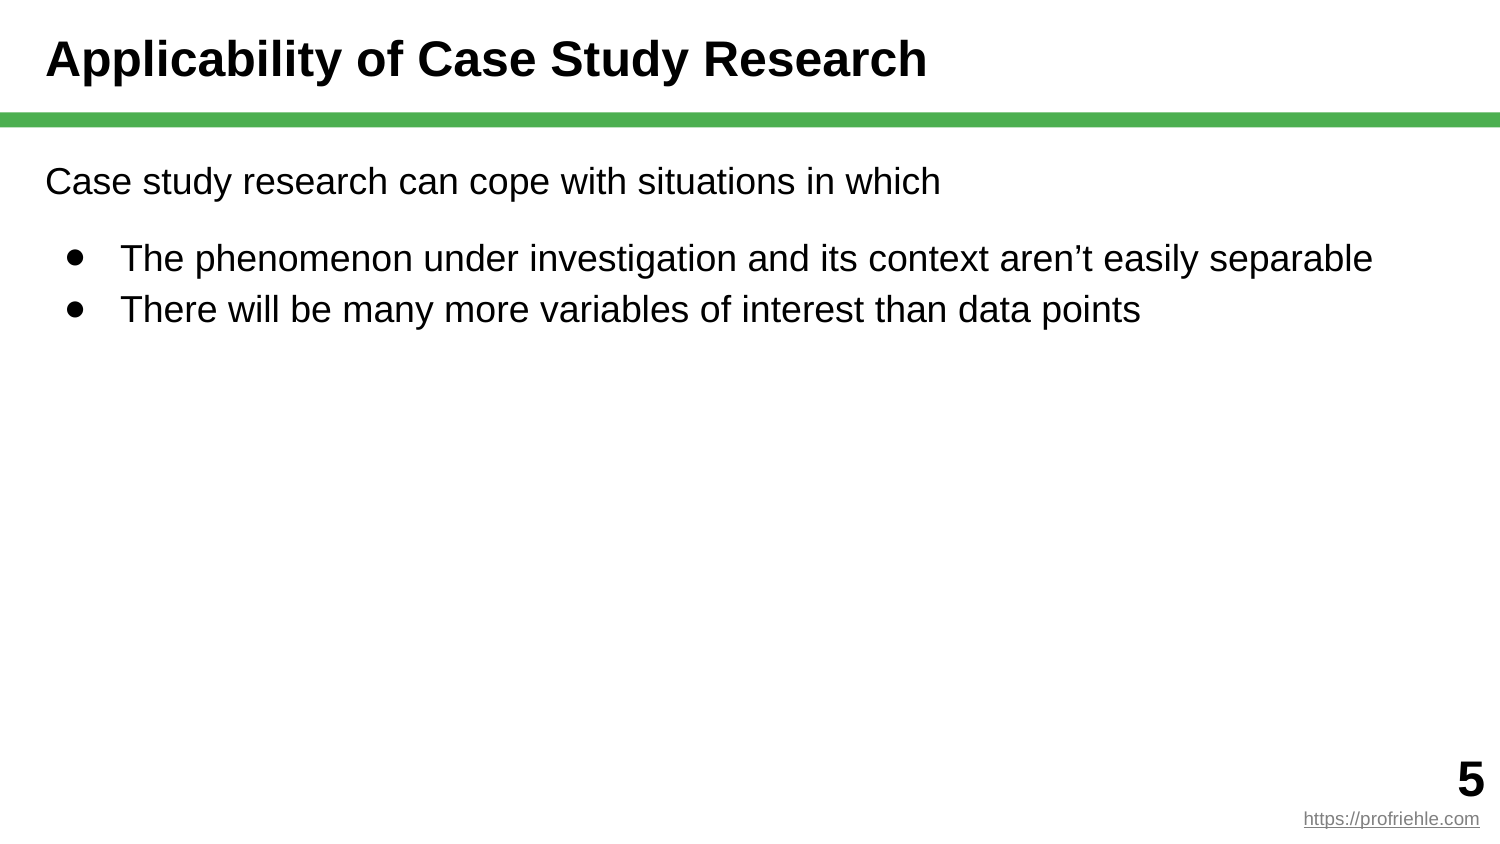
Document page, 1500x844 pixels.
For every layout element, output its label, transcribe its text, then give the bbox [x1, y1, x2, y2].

list Case study research can cope with situations in which The phenomenon under investigation and its context aren’t easily separable There will be many more variables of interest than data points [45, 150, 1455, 825]
slide_number ‹#› https://profriehle.com [1200, 724, 1500, 844]
title Applicability of Case Study Research [0, 0, 1500, 113]
